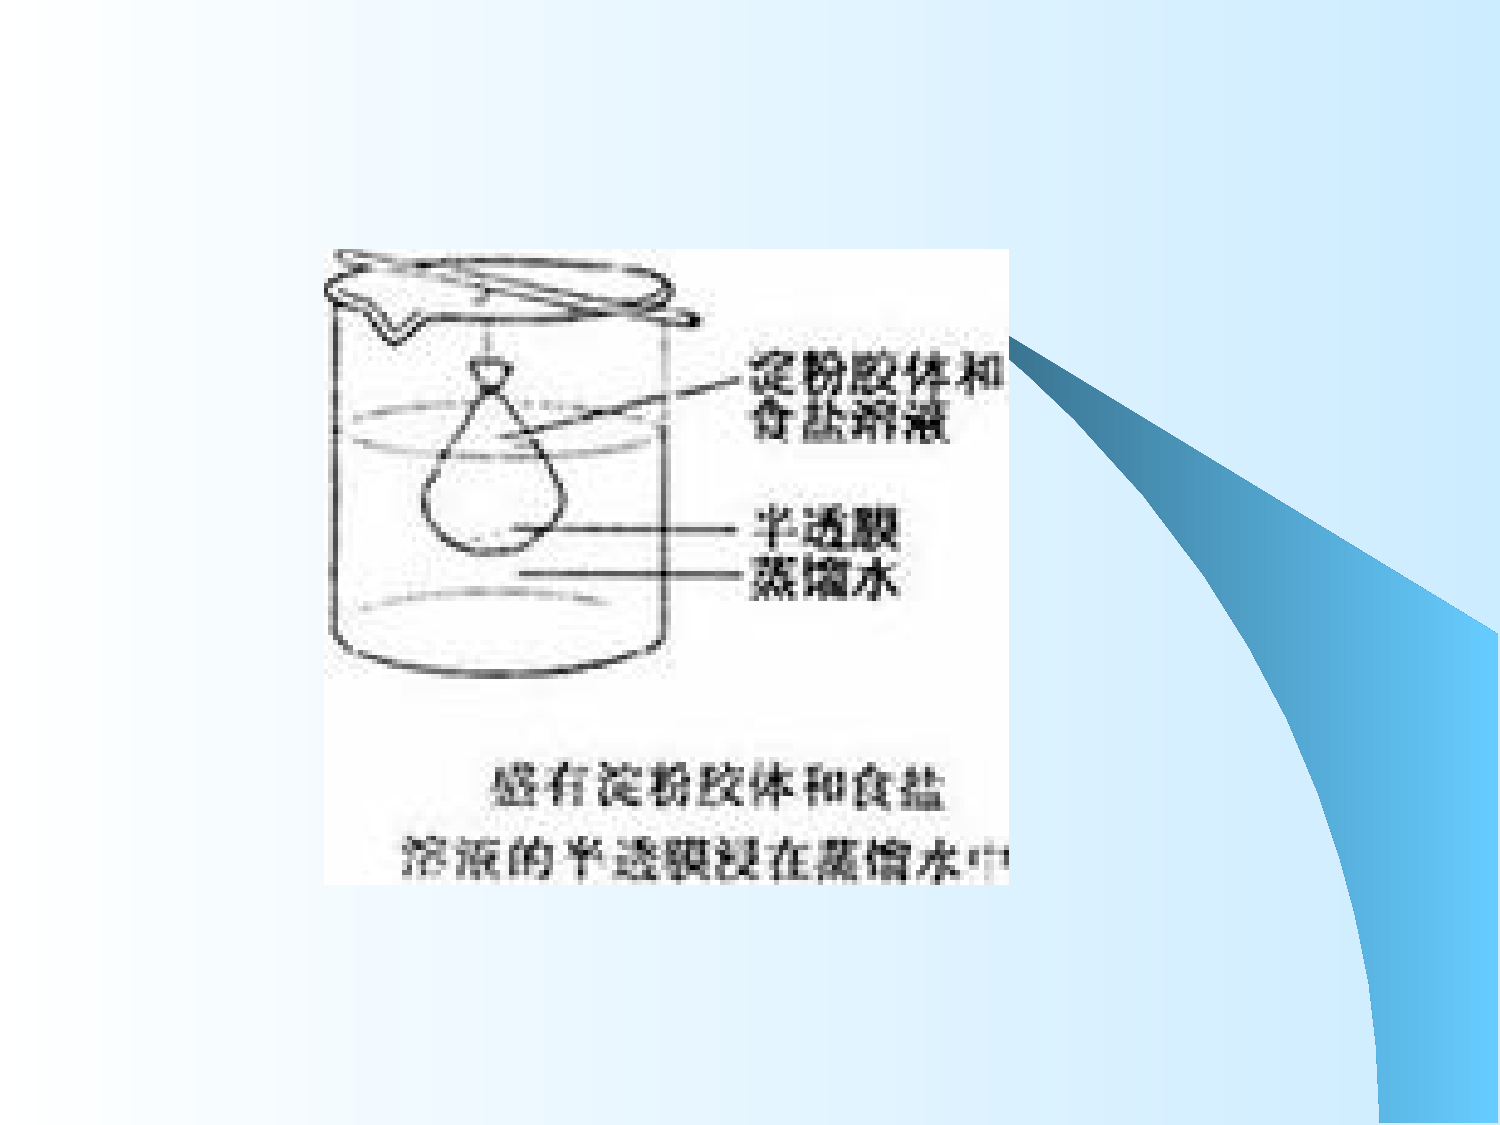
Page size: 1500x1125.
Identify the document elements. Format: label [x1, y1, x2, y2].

picture [324, 249, 1009, 885]
